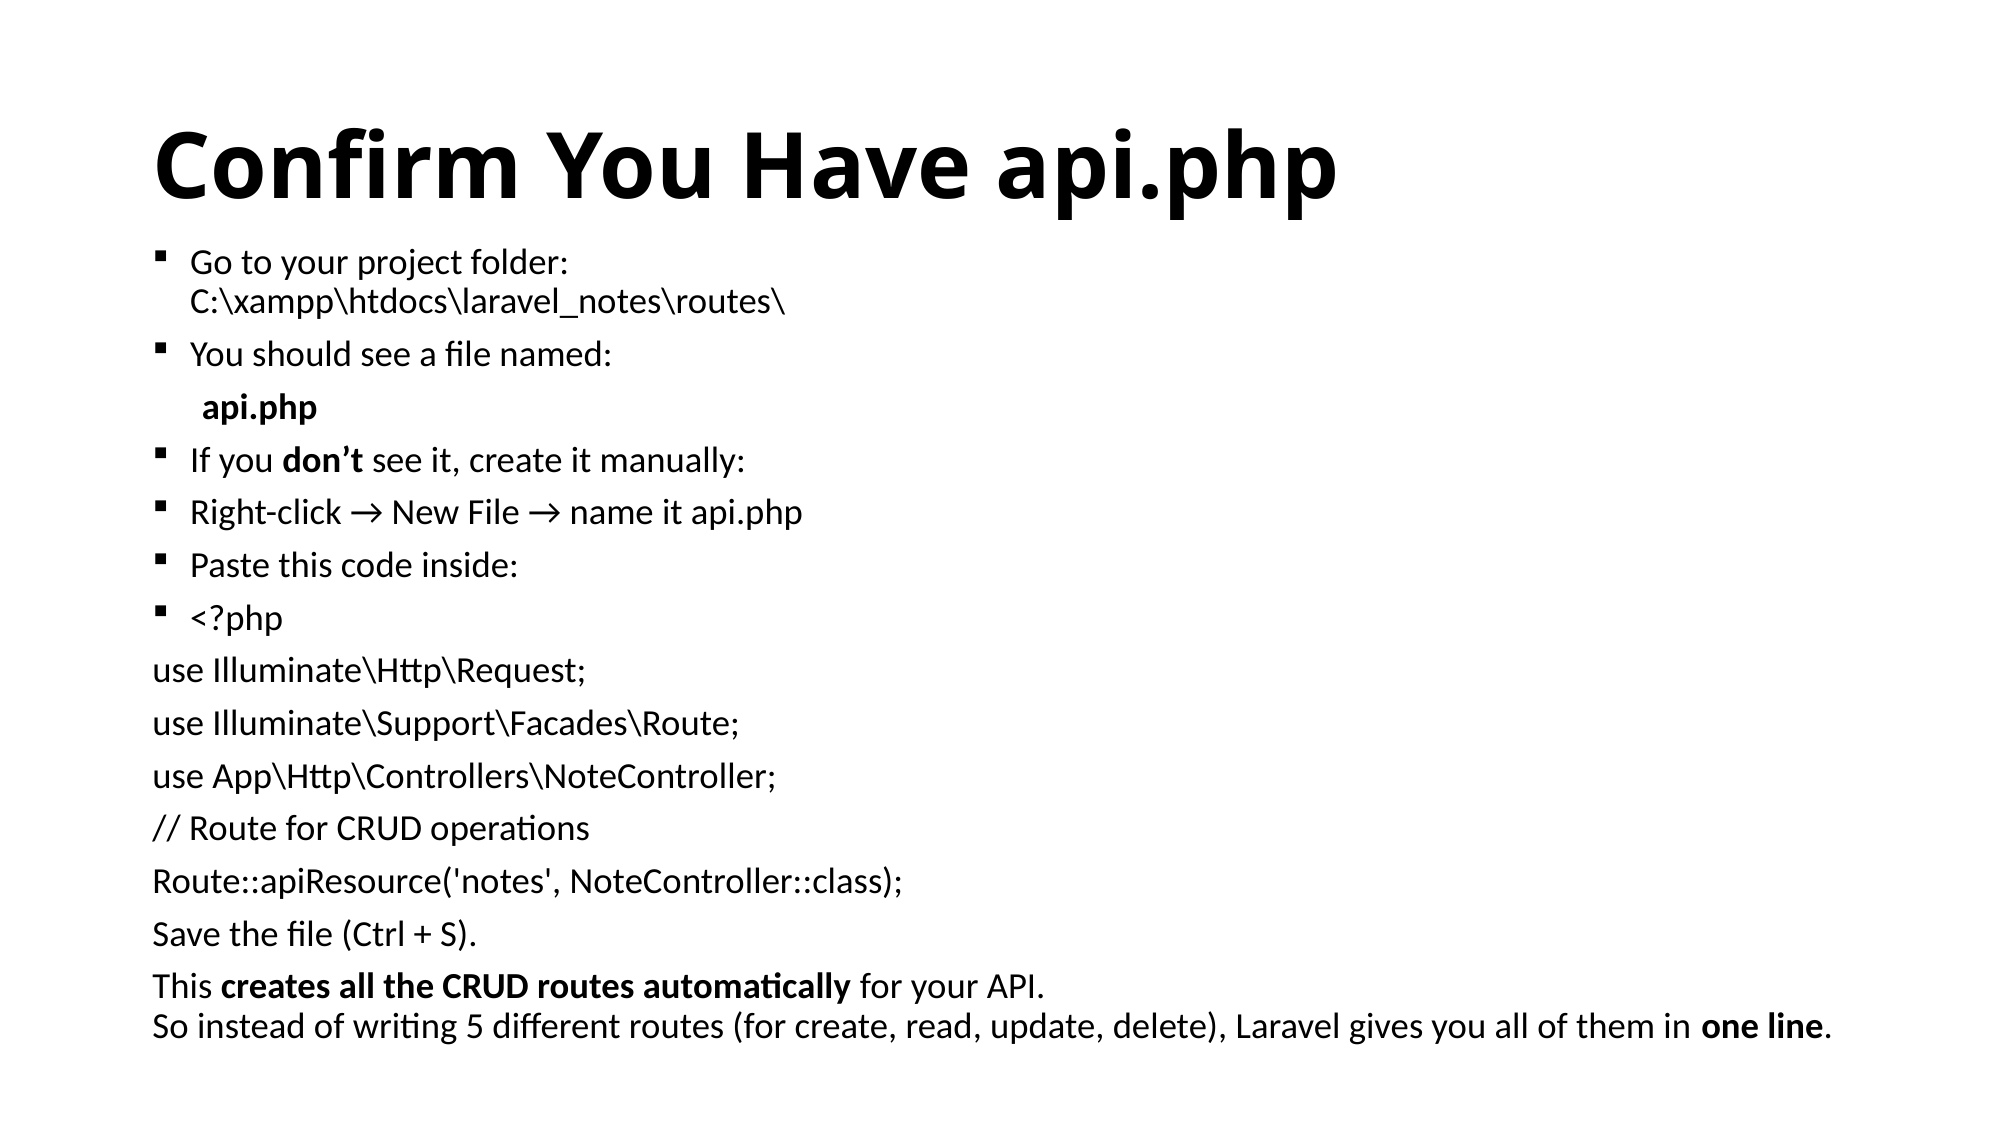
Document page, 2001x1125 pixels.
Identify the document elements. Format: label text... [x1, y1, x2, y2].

list Go to your project folder: C:\xampp\htdocs\laravel_notes\routes\ You should see a file named: api.php If you don’t see it, create it manually: Right-click → New File → name it api.php Paste this code inside: <?php use Illuminate\Http\Request; use Illuminate\Support\Facades\Route; use App\Http\Controllers\NoteController; // Route for CRUD operations Route::apiResource('notes', NoteController::class); Save the file (Ctrl + S). This creates all the CRUD routes automatically for your API. So instead of writing 5 different routes (for create, read, update, delete), Laravel gives you all of them in one line. [137, 235, 1863, 1087]
title Confirm You Have api.php [137, 59, 1863, 235]
